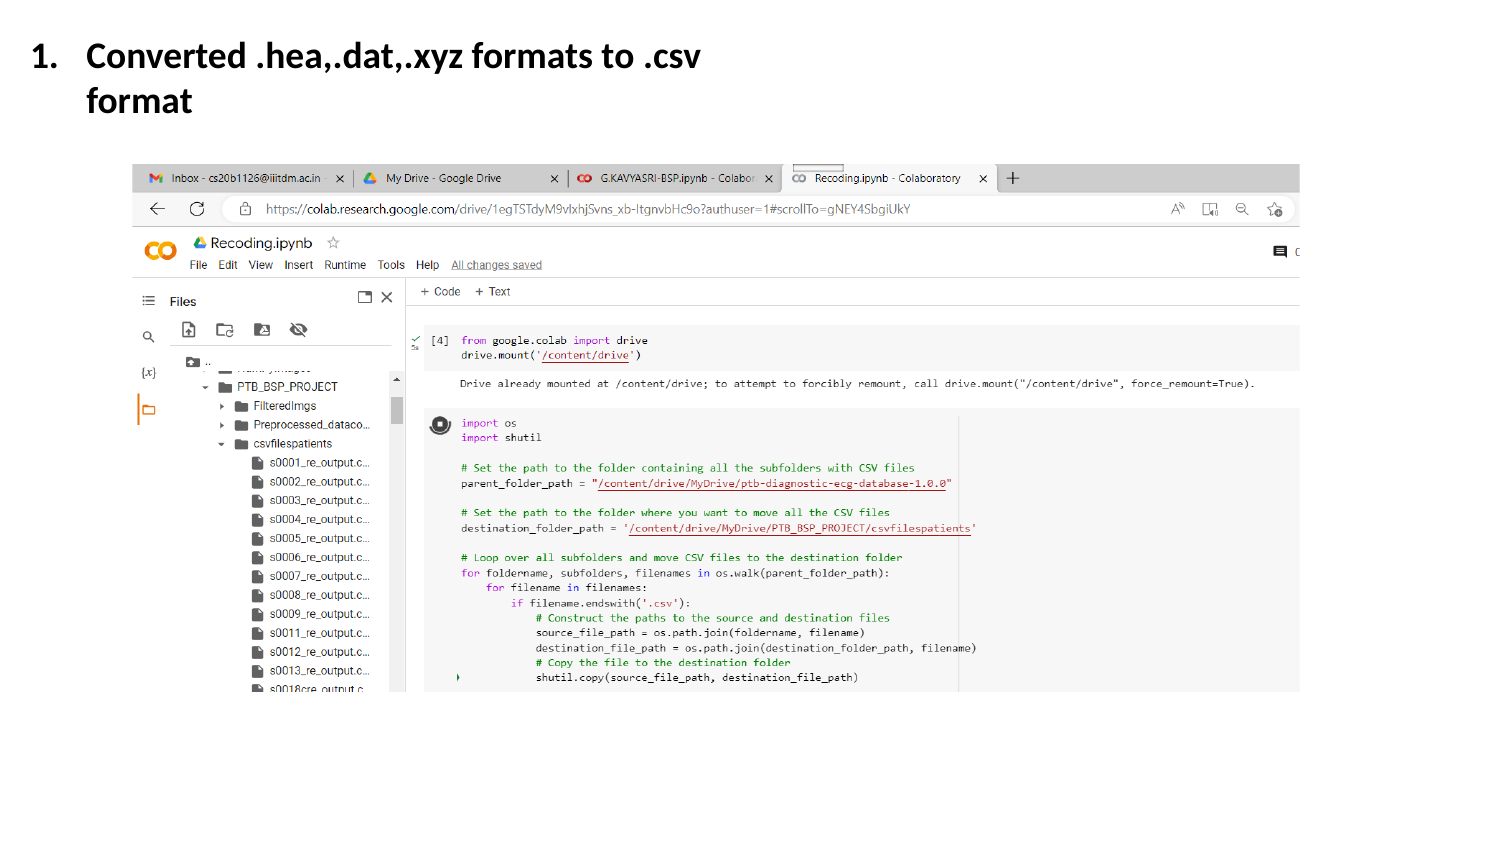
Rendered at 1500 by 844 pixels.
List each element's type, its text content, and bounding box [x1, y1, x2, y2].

text_box Converted .hea,.dat,.xyz formats to .csv format [15, 23, 821, 174]
picture [132, 164, 1300, 692]
